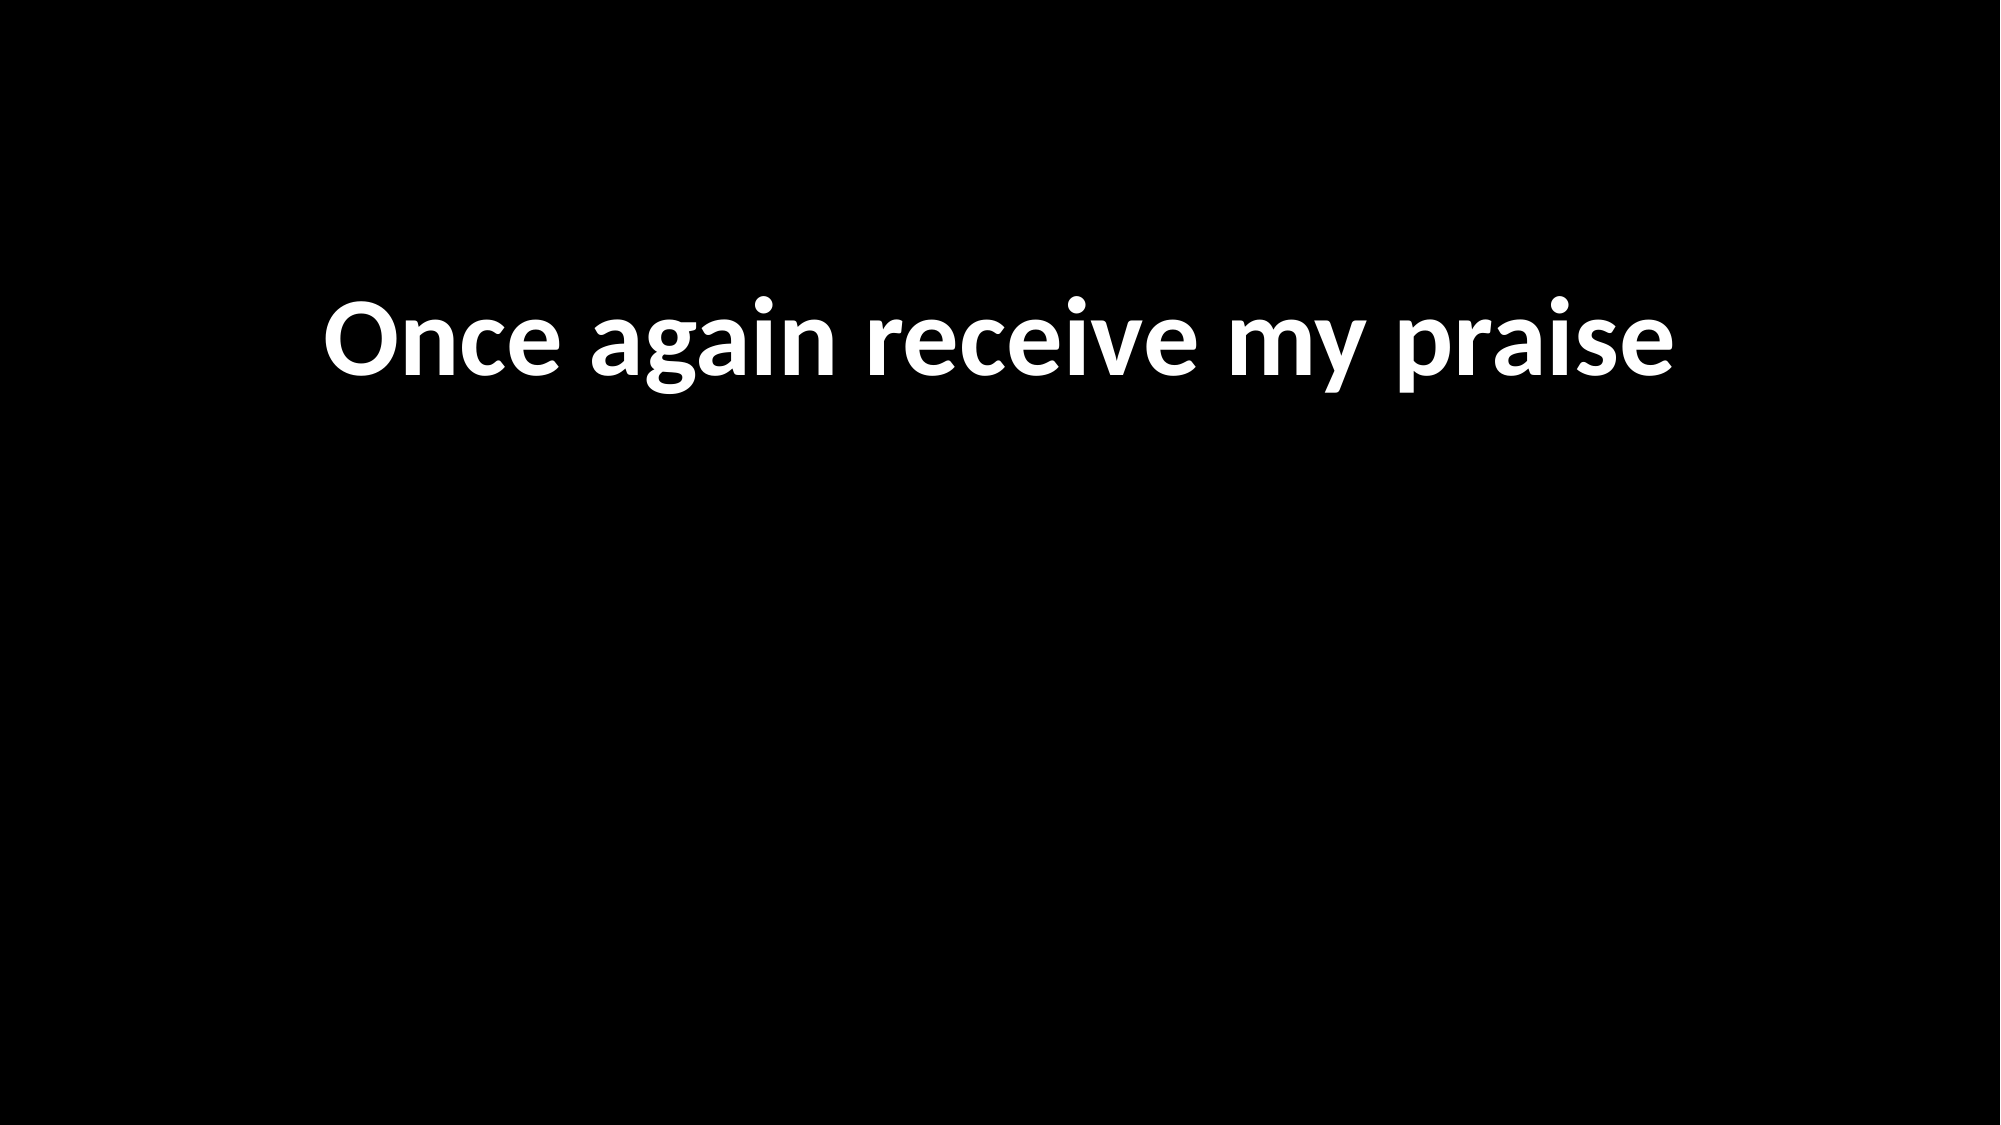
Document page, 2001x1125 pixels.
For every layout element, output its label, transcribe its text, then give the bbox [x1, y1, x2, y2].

list Once again receive my praise [0, 53, 2000, 408]
